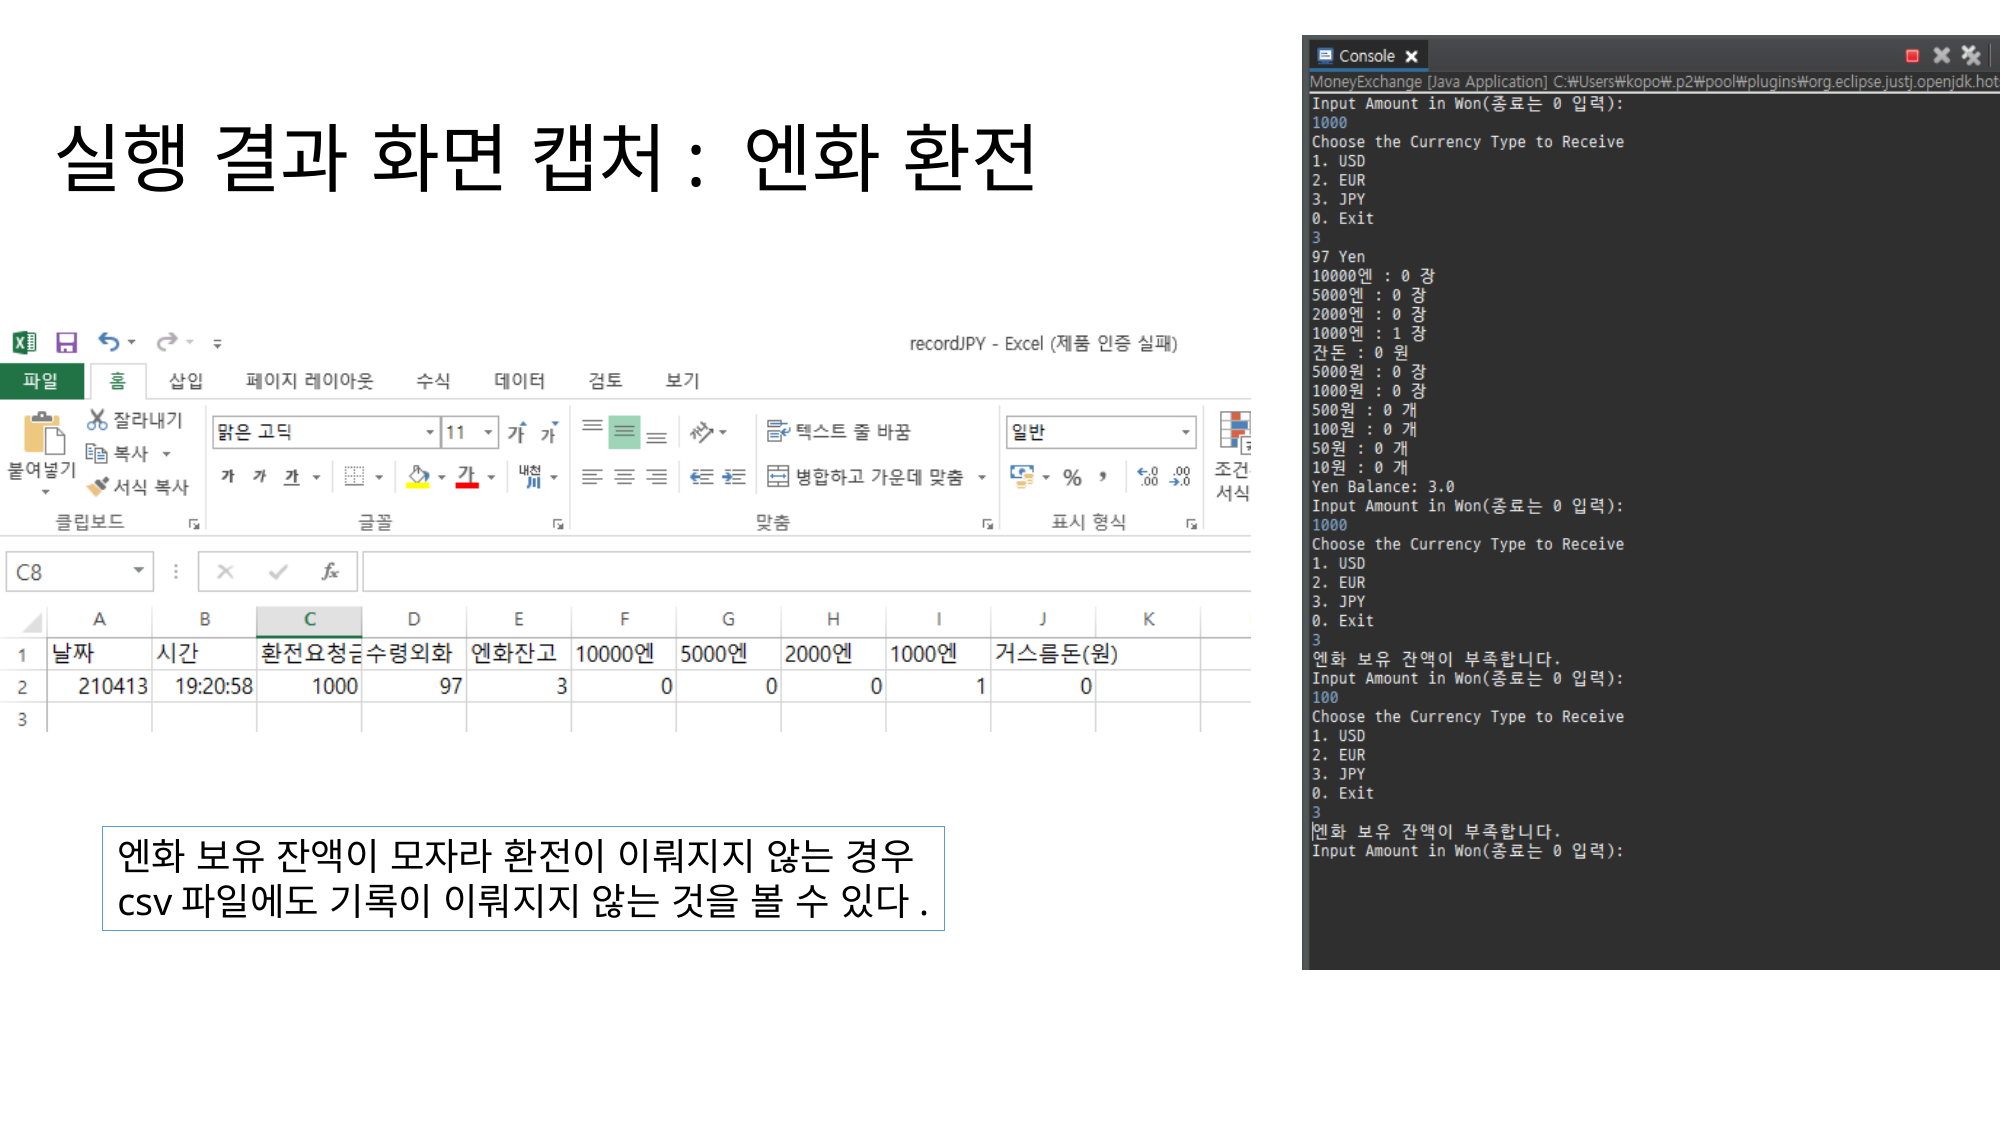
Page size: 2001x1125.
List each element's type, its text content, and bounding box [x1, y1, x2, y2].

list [0, 324, 1250, 732]
title 실행 결과 화면 캡처: 엔화 환전 [38, 53, 1302, 271]
picture [1302, 35, 2000, 970]
text_box 엔화 보유 잔액이 모자라 환전이 이뤄지지 않는 경우 csv파일에도 기록이 이뤄지지 않는 것을 볼 수 있다. [102, 826, 945, 931]
